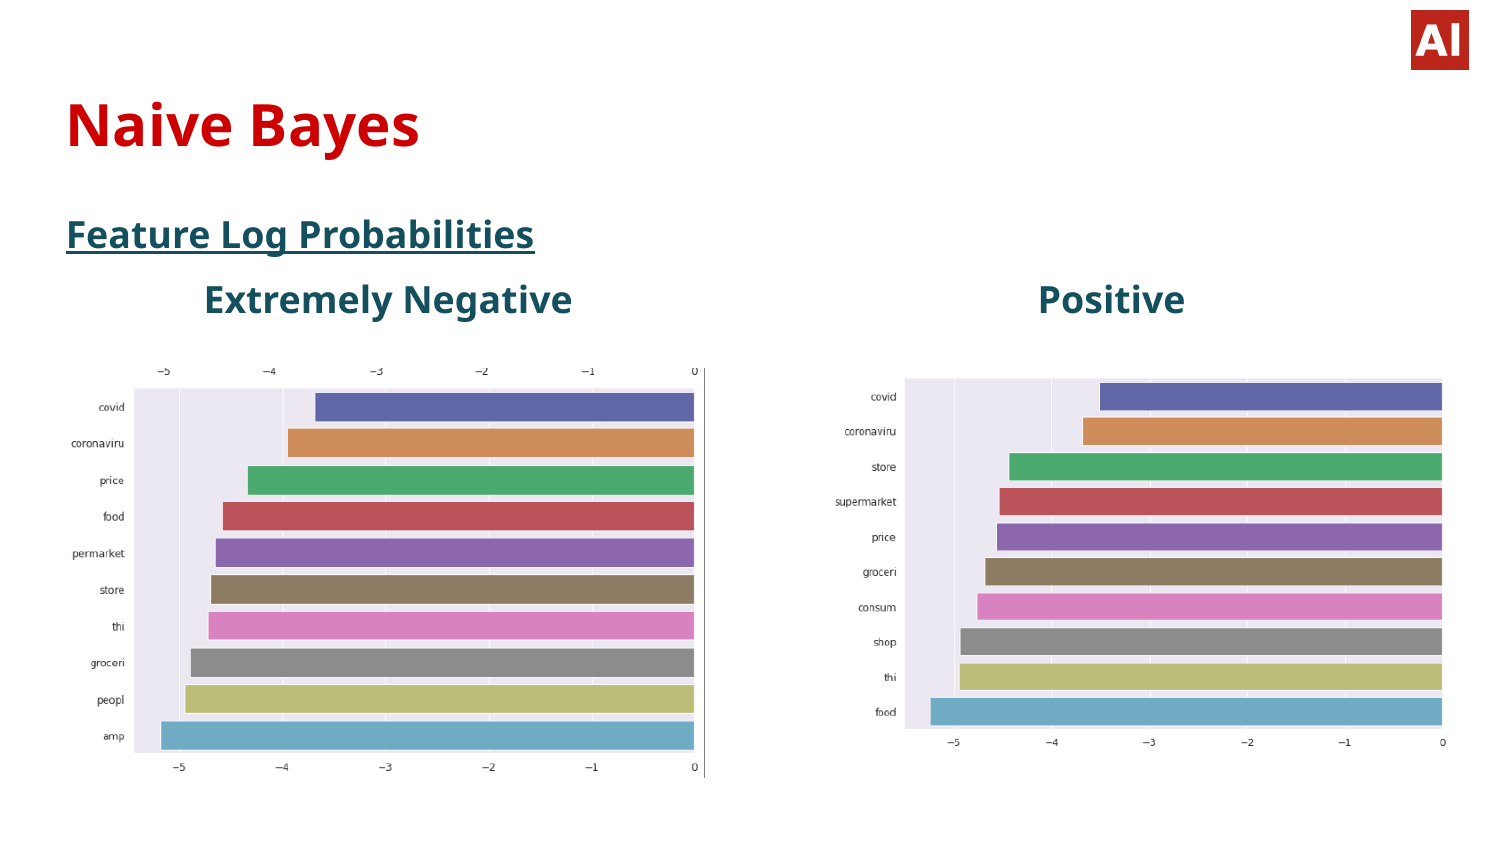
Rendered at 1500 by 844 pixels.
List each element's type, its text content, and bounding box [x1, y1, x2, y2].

picture [70, 368, 705, 778]
picture [827, 368, 1450, 750]
text_box Naive Bayes [51, 72, 1449, 167]
text_box Extremely Negative [154, 261, 623, 355]
text_box Feature Log Probabilities [51, 189, 1449, 750]
text_box Positive [877, 261, 1346, 355]
picture [1411, 10, 1469, 70]
